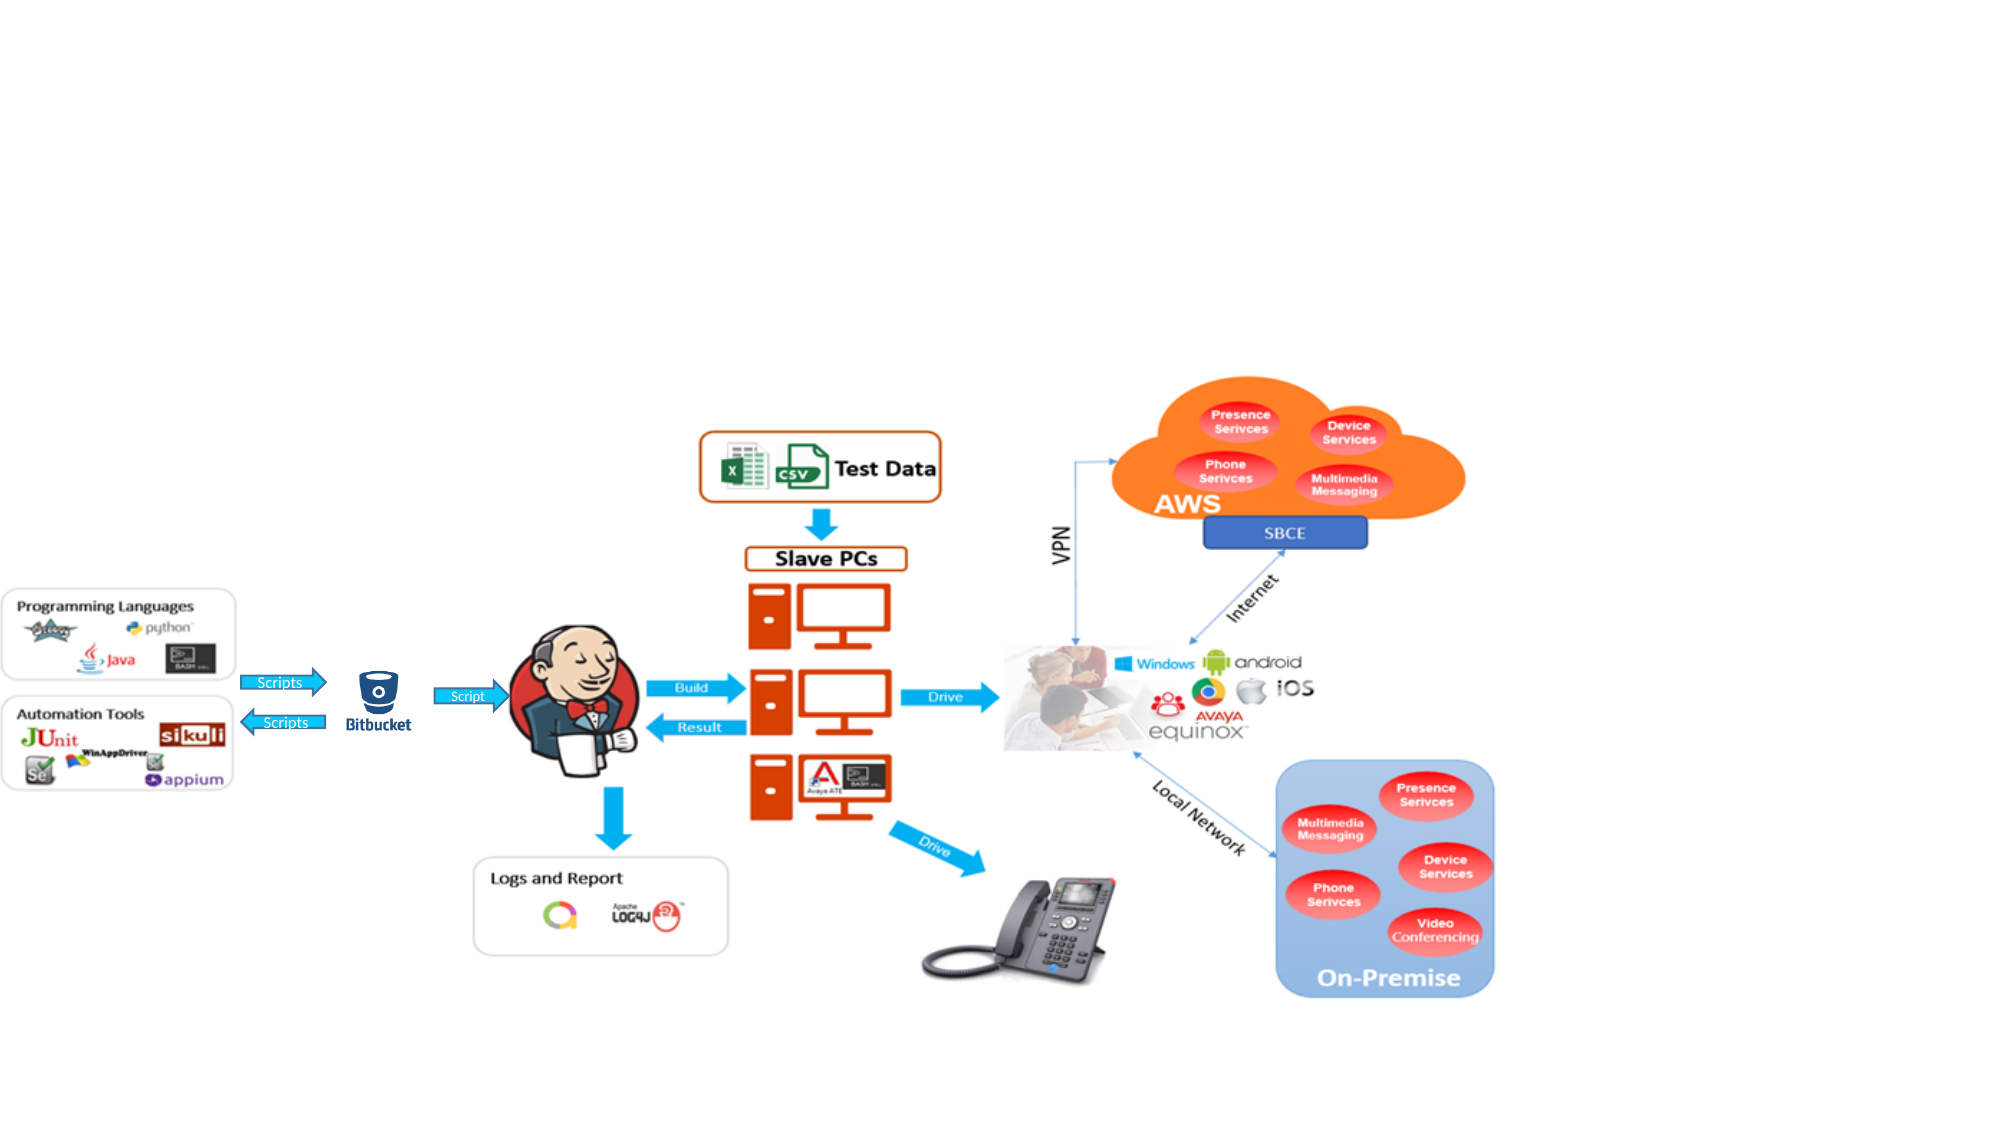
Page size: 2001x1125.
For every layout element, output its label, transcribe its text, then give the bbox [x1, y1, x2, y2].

text_box Script [433, 687, 470, 705]
picture [332, 655, 425, 747]
picture [470, 330, 1500, 1017]
text_box Scripts [241, 666, 328, 698]
picture [0, 585, 241, 799]
text_box Scripts [241, 707, 327, 737]
